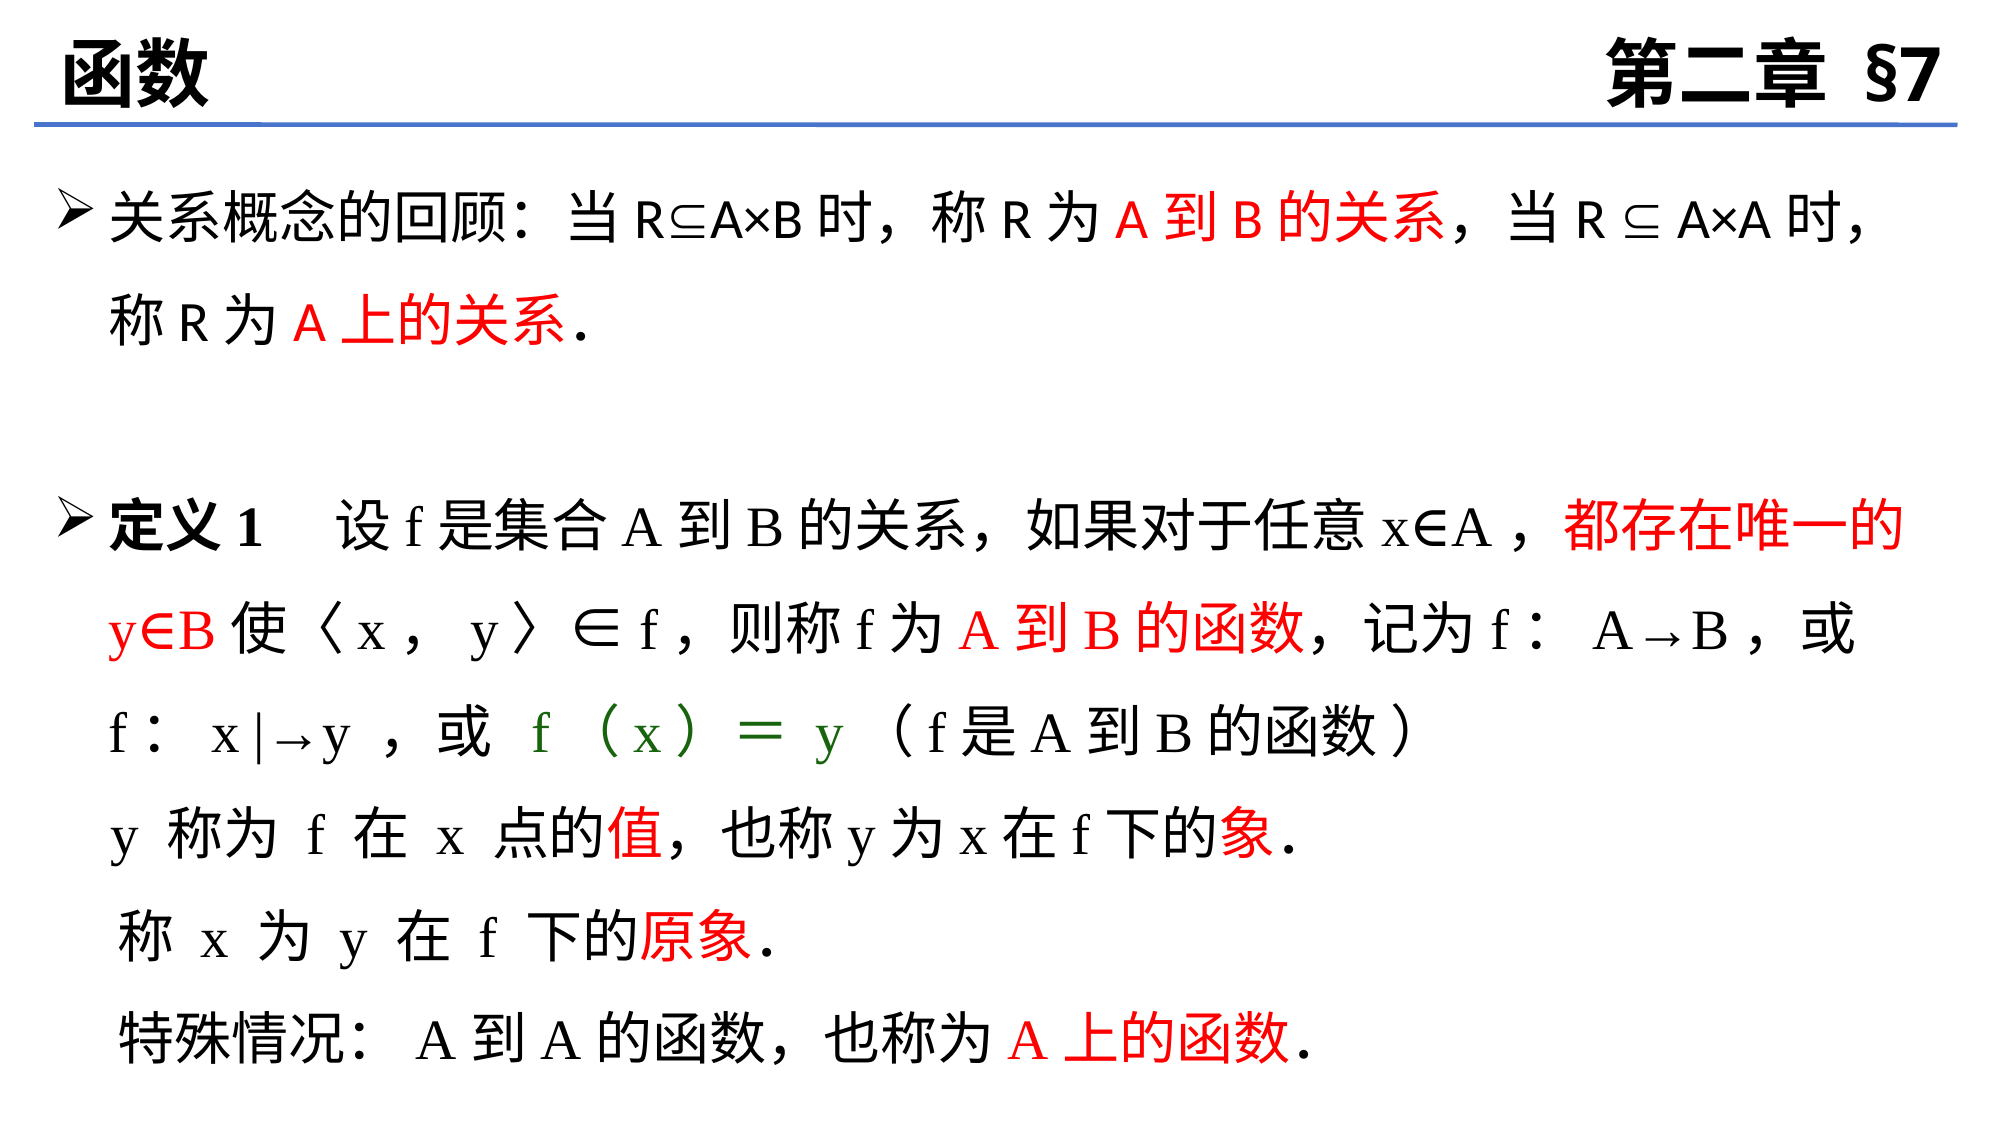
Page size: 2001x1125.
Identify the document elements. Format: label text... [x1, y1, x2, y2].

text_box 函数 [46, 18, 911, 124]
text_box 关系概念的回顾：当RA×B时，称R为A到B的关系，当R  A×A时，称R为A上的关系． 定义1 设f是集合A到B的关系，如果对于任意x∈A，都存在唯一的y∈B使〈x，y〉∈f，则称f为A到B的函数，记为f：A→B，或 f：x |→y ，或 f（x）＝ y（f是A到B的函数 ） y 称为 f 在 x 点的值，也称y为x在f下的象． 称 x 为 y 在 f 下的原象． 特殊情况：A到A的函数，也称为A上的函数． [38, 140, 1958, 1081]
text_box 第二章 §7 [1576, 19, 1958, 124]
